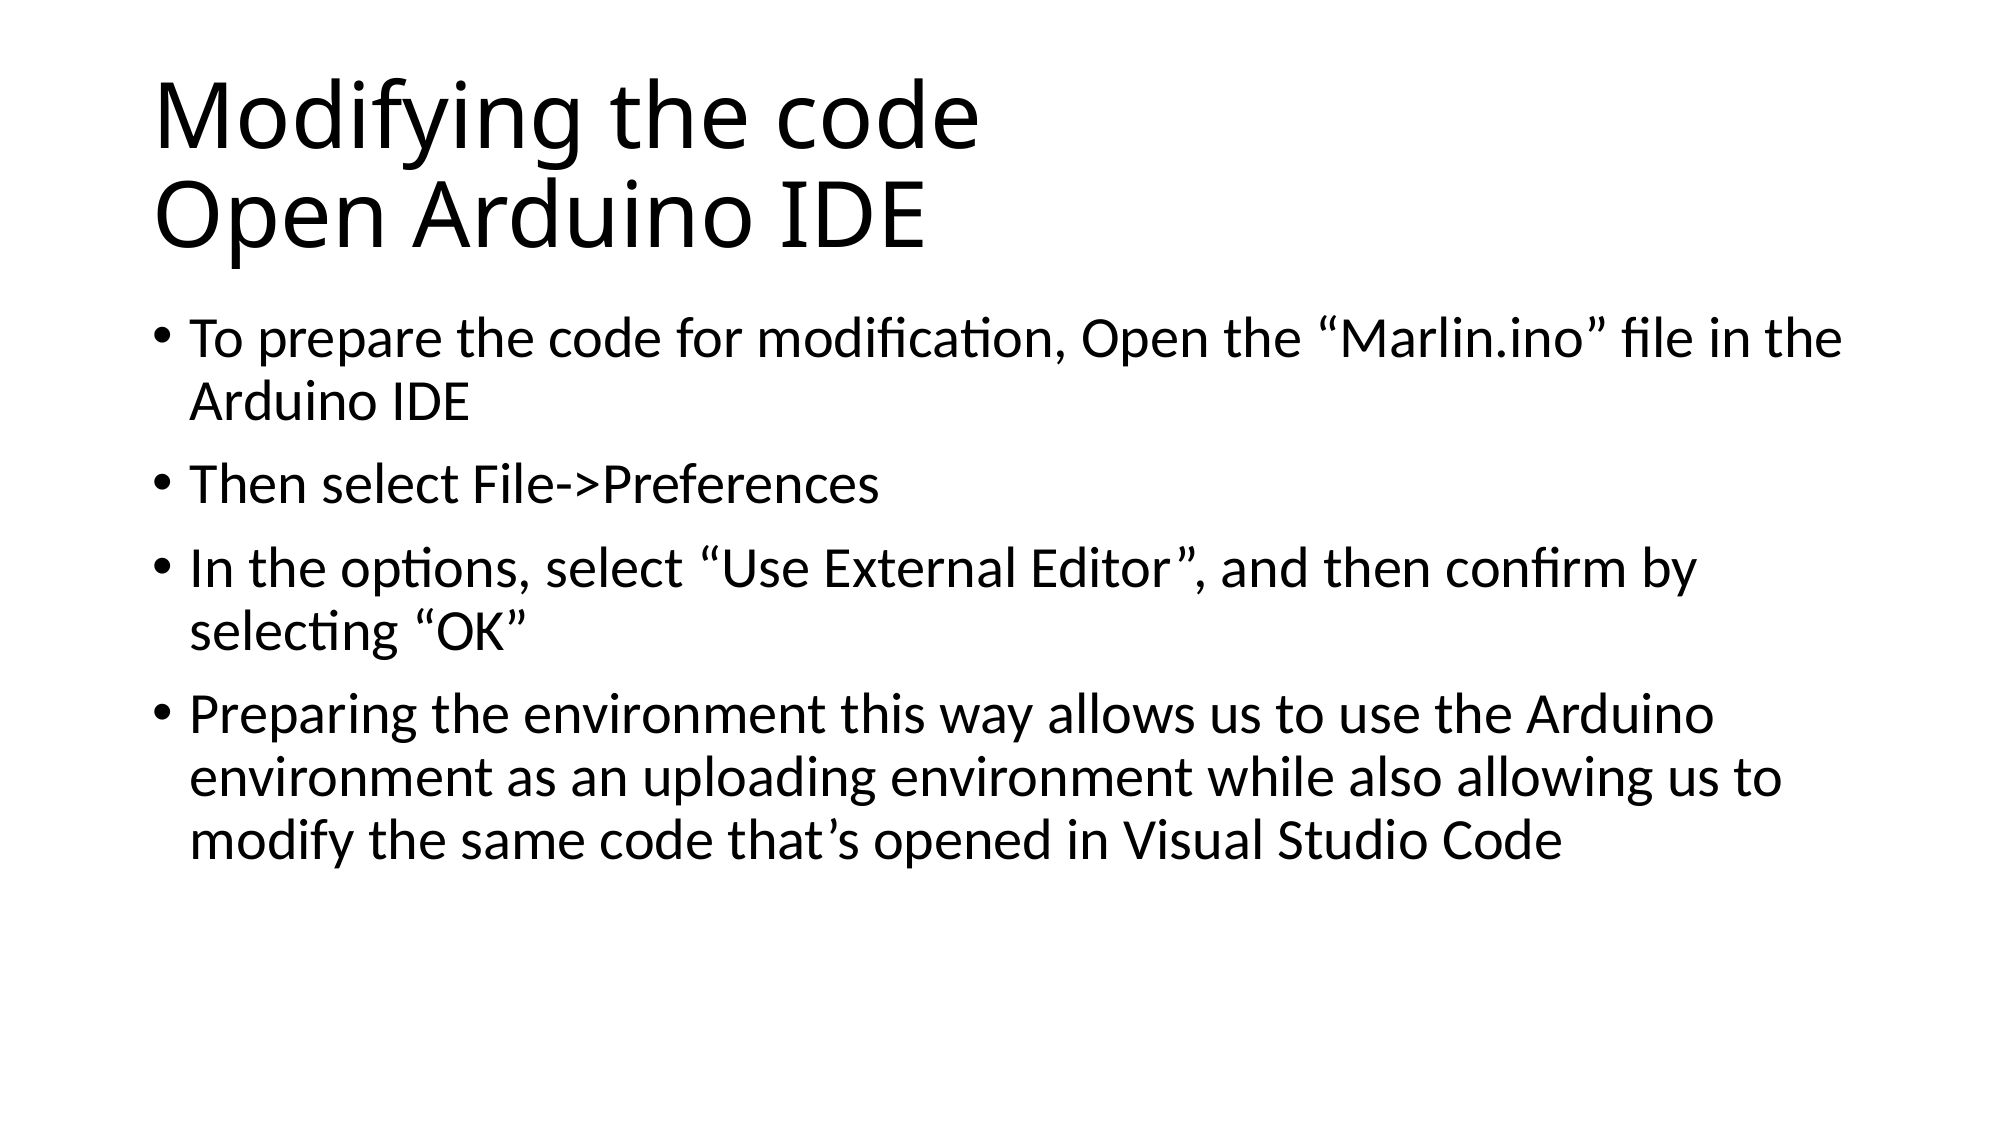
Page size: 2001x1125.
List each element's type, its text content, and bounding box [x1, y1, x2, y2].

list To prepare the code for modification, Open the “Marlin.ino” file in the Arduino IDE Then select File->Preferences In the options, select “Use External Editor”, and then confirm by selecting “OK” Preparing the environment this way allows us to use the Arduino environment as an uploading environment while also allowing us to modify the same code that’s opened in Visual Studio Code [137, 299, 1863, 1092]
title Modifying the code Open Arduino IDE [137, 59, 1863, 278]
